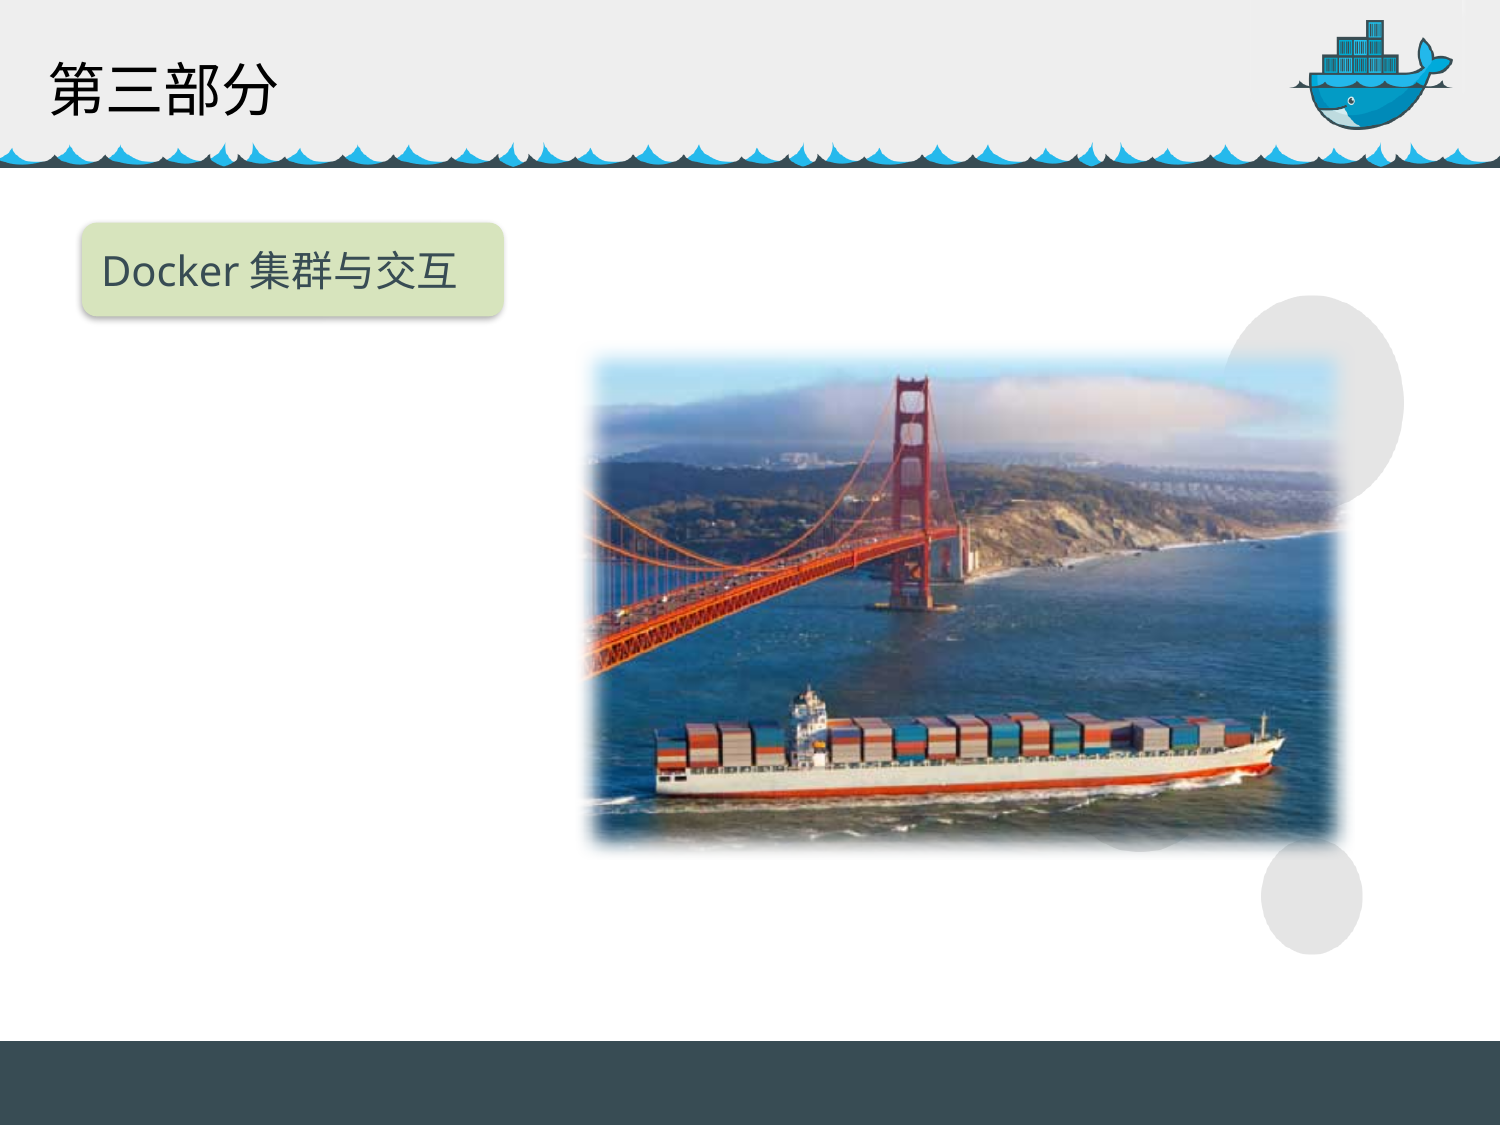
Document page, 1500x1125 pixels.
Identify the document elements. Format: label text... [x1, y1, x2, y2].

text_box 第三部分 [32, 35, 1079, 141]
picture [0, 0, 1500, 1125]
text_box Docker集群与交互 [81, 221, 505, 318]
